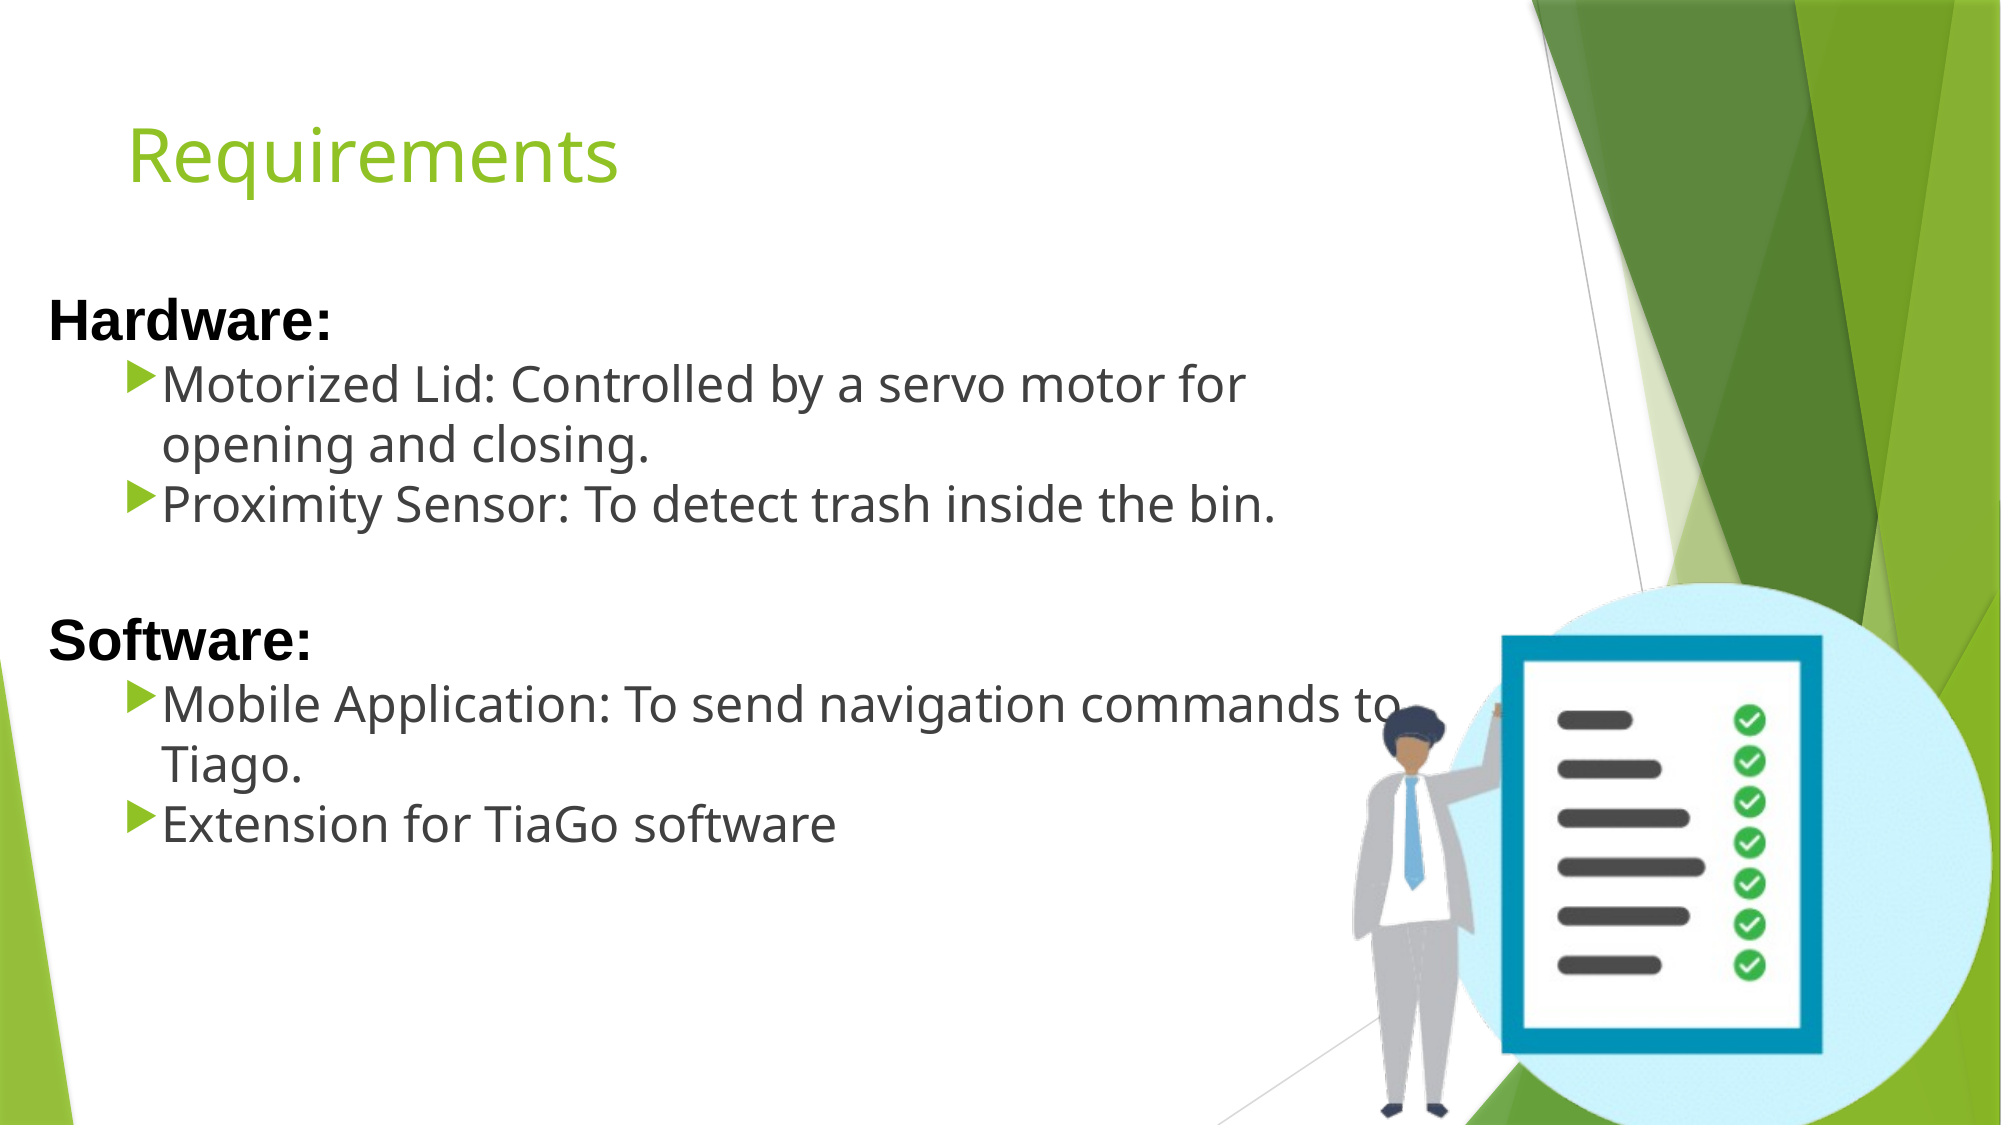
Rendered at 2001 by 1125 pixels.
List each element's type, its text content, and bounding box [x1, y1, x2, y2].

picture [1212, 531, 2000, 1125]
list Hardware: Motorized Lid: Controlled by a servo motor for opening and closing. Proximity Sensor: To detect trash inside the bin. Software: Mobile Application: To send navigation commands to Tiago. Extension for TiaGo software [0, 240, 1460, 894]
title Requirements [111, 99, 1522, 317]
